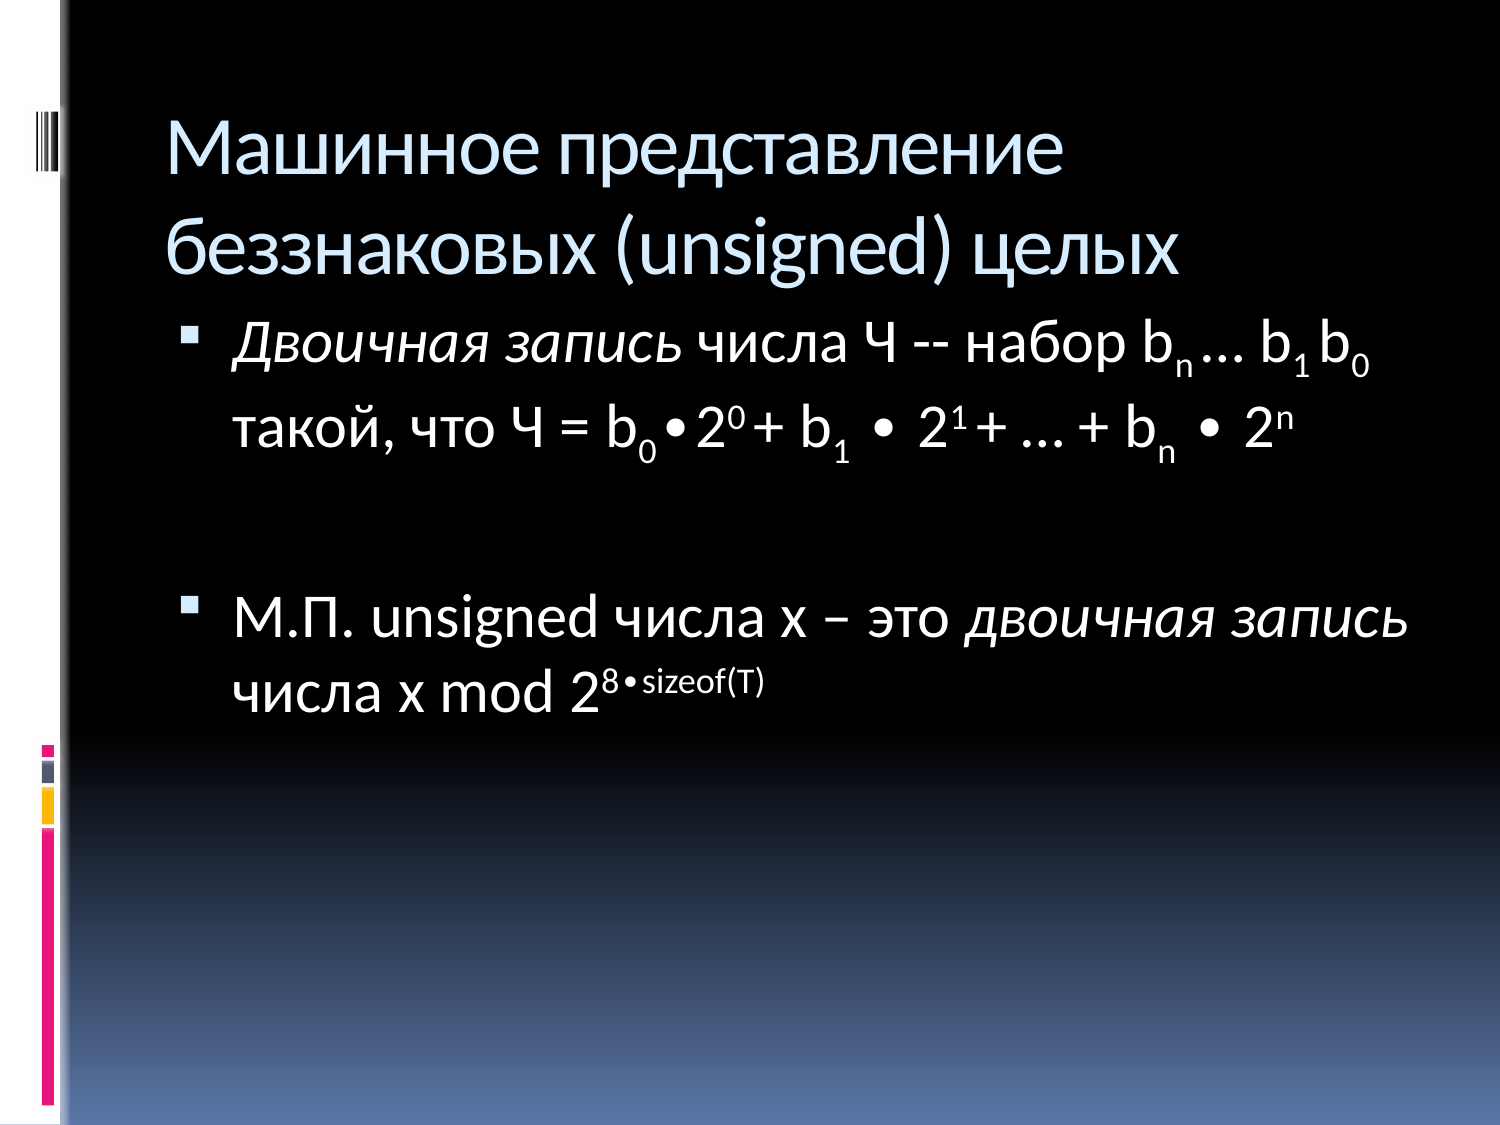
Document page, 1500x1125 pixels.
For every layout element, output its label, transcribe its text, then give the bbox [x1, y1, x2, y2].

list Двоичная запись числа Ч -- набор bn … b1 b0 такой, что Ч = b0∙20 + b1 ∙ 21 + … + bn ∙ 2n М.П. unsigned числа x – это двоичная запись числа x mod 28∙sizeof(T) [150, 292, 1425, 1043]
title Машинное представление беззнаковых (unsigned) целых [150, 83, 1425, 234]
